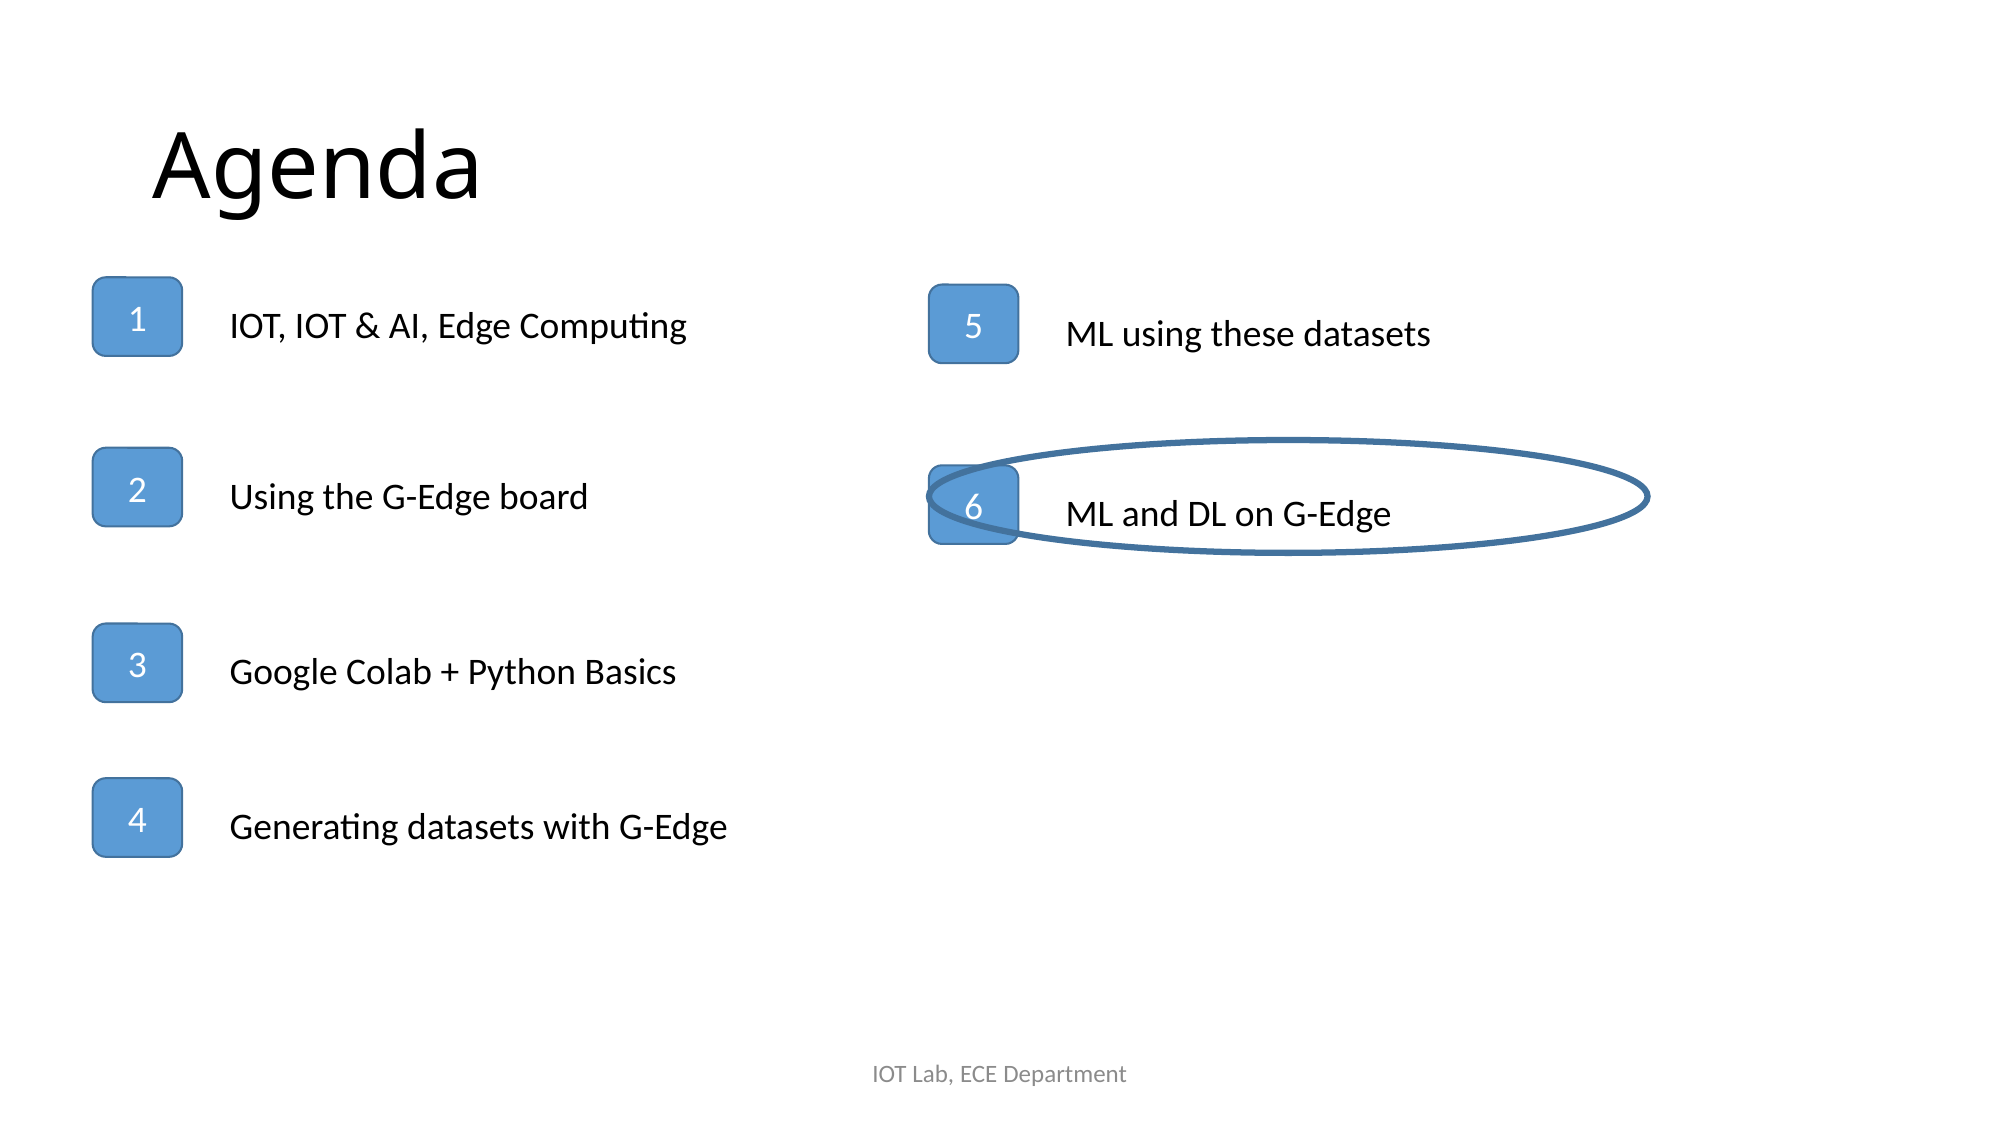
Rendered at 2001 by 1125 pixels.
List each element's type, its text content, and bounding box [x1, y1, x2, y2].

footer IOT Lab, ECE Department [662, 1042, 1338, 1103]
text_box 6 [927, 497, 1019, 545]
text_box ML using these datasets [1050, 301, 1625, 361]
text_box ML and DL on G-Edge [1517, 518, 1625, 542]
title Agenda [137, 59, 1863, 278]
text_box 6 [927, 464, 985, 495]
text_box 4 [91, 777, 184, 858]
text_box Using the G-Edge board [214, 464, 788, 525]
text_box 3 [91, 622, 184, 704]
text_box 1 [91, 276, 184, 357]
text_box [927, 438, 1649, 554]
text_box 5 [927, 283, 1020, 365]
text_box Google Colab + Python Basics [214, 640, 788, 700]
text_box Generating datasets with G-Edge [214, 794, 788, 855]
text_box 2 [91, 446, 184, 528]
text_box IOT, IOT & AI, Edge Computing [214, 294, 788, 354]
